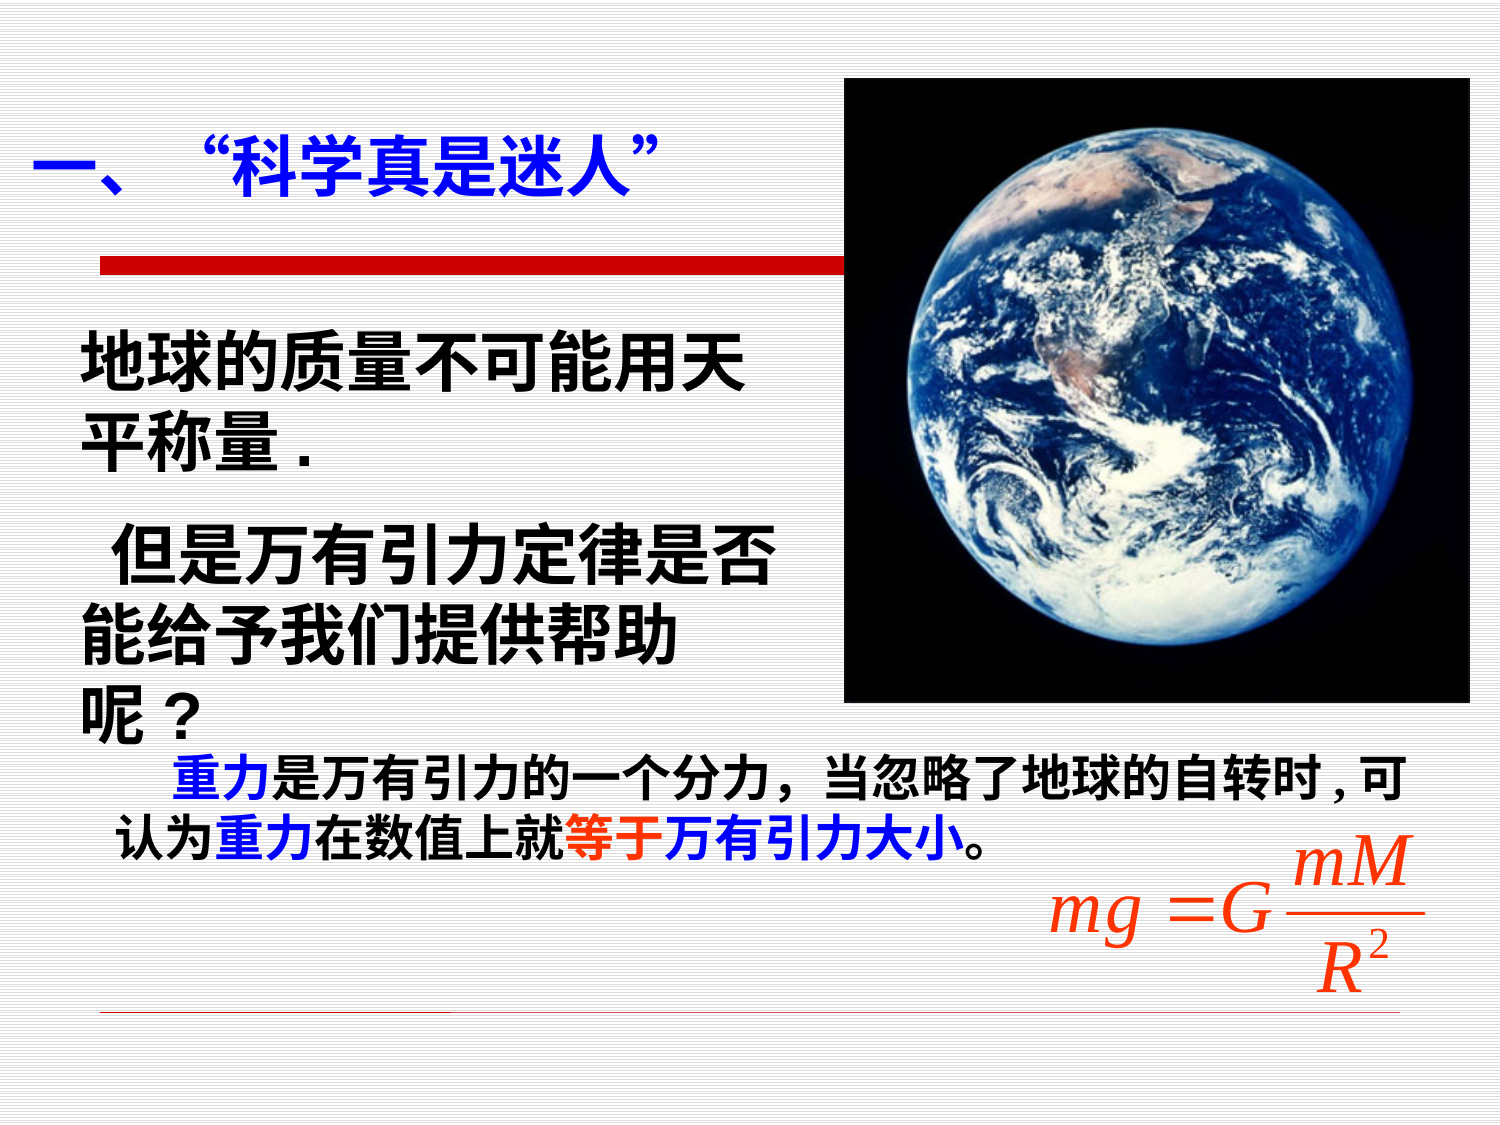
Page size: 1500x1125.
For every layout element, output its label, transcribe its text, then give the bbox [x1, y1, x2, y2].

text_box 重力是万有引力的一个分力，当忽略了地球的自转时,可认为重力在数值上就等于万有引力大小。 [99, 739, 1435, 875]
text_box 一、“科学真是迷人” [16, 117, 838, 213]
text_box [1037, 812, 1434, 1005]
picture [844, 77, 1470, 704]
text_box 地球的质量不可能用天平称量. 但是万有引力定律是否能给予我们提供帮助呢? [64, 312, 798, 761]
